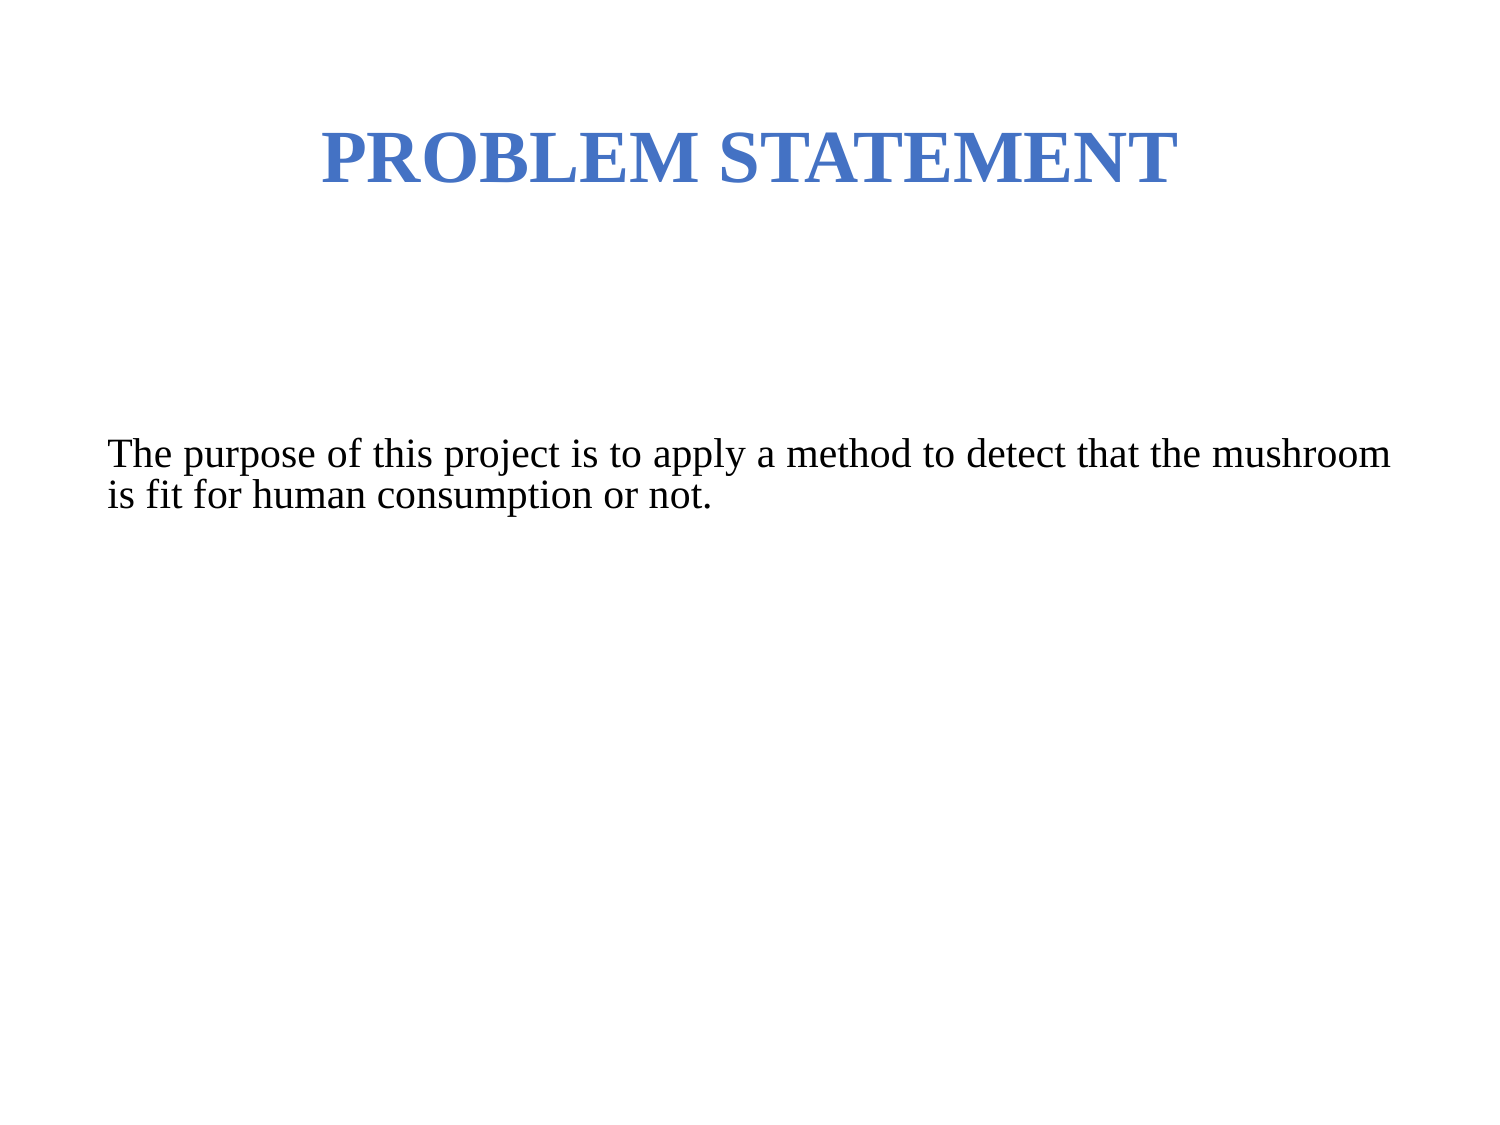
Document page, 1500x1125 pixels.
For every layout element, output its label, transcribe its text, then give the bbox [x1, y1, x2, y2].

text_box The purpose of this project is to apply a method to detect that the mushroom is fit for human consumption or not. [92, 364, 1408, 760]
text_box PROBLEM STATEMENT [103, 59, 1397, 260]
